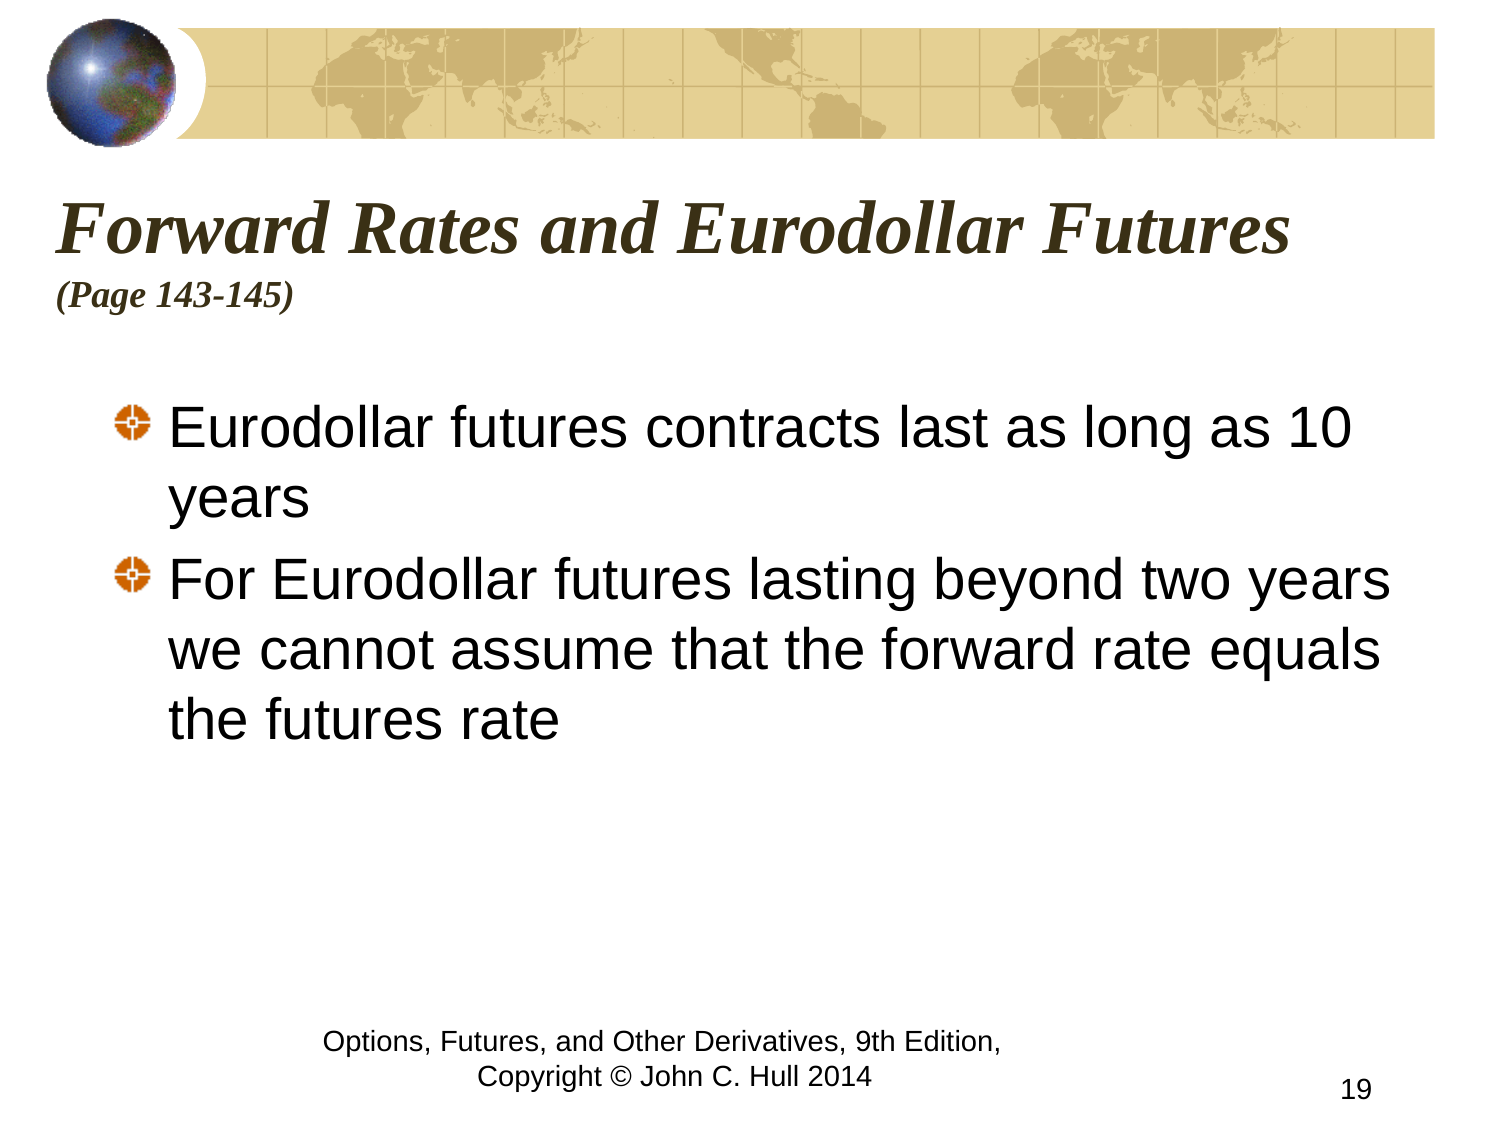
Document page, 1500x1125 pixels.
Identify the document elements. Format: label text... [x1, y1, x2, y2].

picture [42, 14, 190, 151]
title Forward Rates and Eurodollar Futures (Page 143-145) [40, 152, 1316, 341]
picture [111, 555, 153, 597]
slide_number 19 [1074, 1037, 1388, 1113]
footer Options, Futures, and Other Derivatives, 9th Edition, Copyright © John C. Hull 2014 [262, 1024, 1088, 1101]
picture [111, 403, 153, 445]
list Eurodollar futures contracts last as long as 10 years For Eurodollar futures lasting beyond two years we cannot assume that the forward rate equals the futures rate [96, 299, 1475, 1038]
